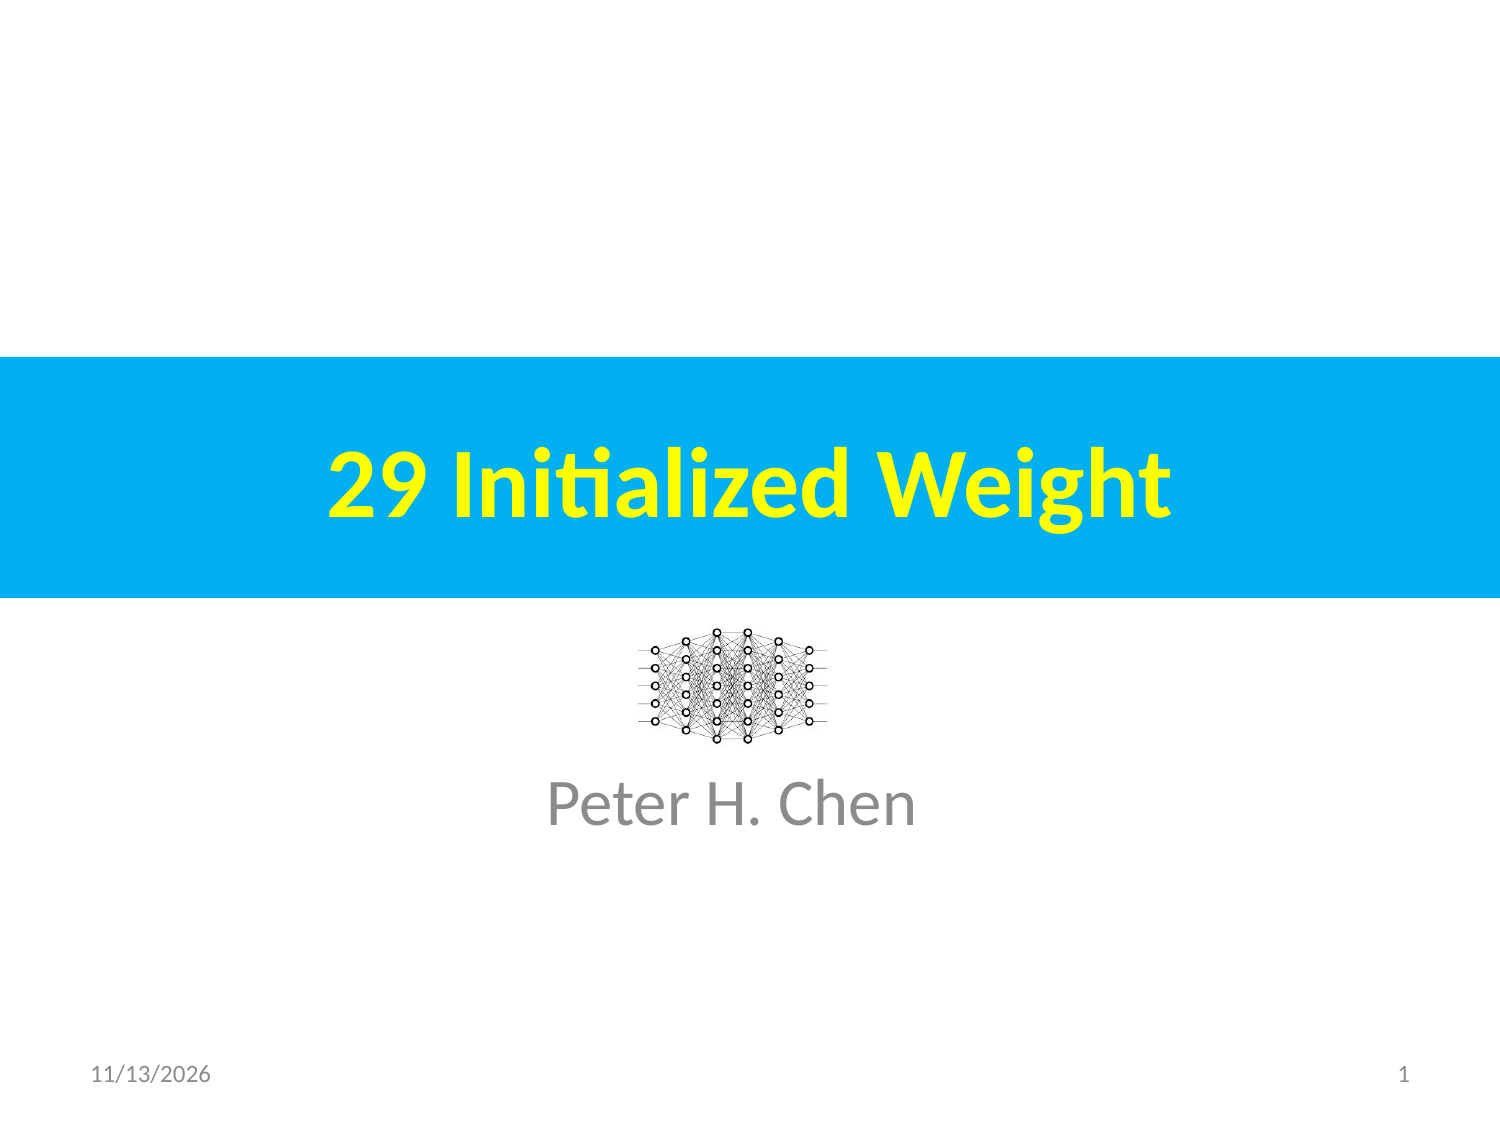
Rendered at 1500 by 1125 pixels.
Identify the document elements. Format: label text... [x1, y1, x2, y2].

picture [632, 619, 831, 752]
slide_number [75, 1042, 425, 1103]
subtitle Peter H. Chen [206, 751, 1257, 866]
title 29 Initialized Weight [0, 356, 1500, 598]
slide_number 1 [1074, 1042, 1425, 1103]
